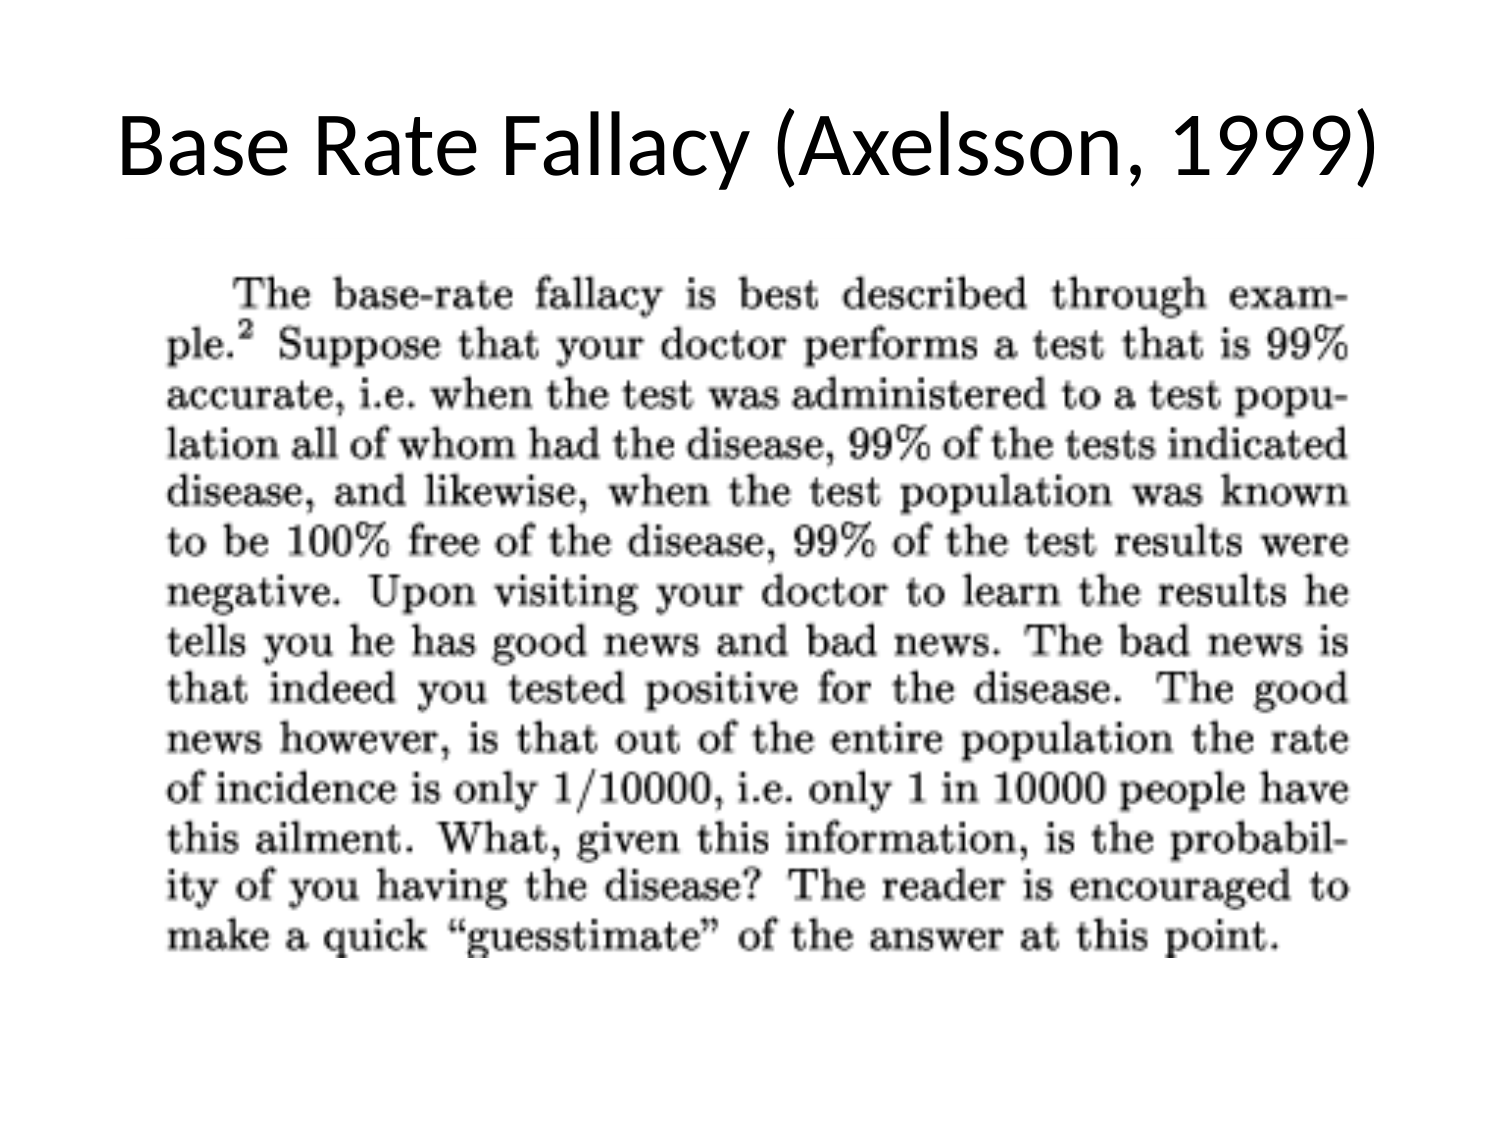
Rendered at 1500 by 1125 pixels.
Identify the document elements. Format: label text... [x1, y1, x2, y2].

title Base Rate Fallacy (Axelsson, 1999) [75, 45, 1425, 233]
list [124, 237, 1363, 958]
